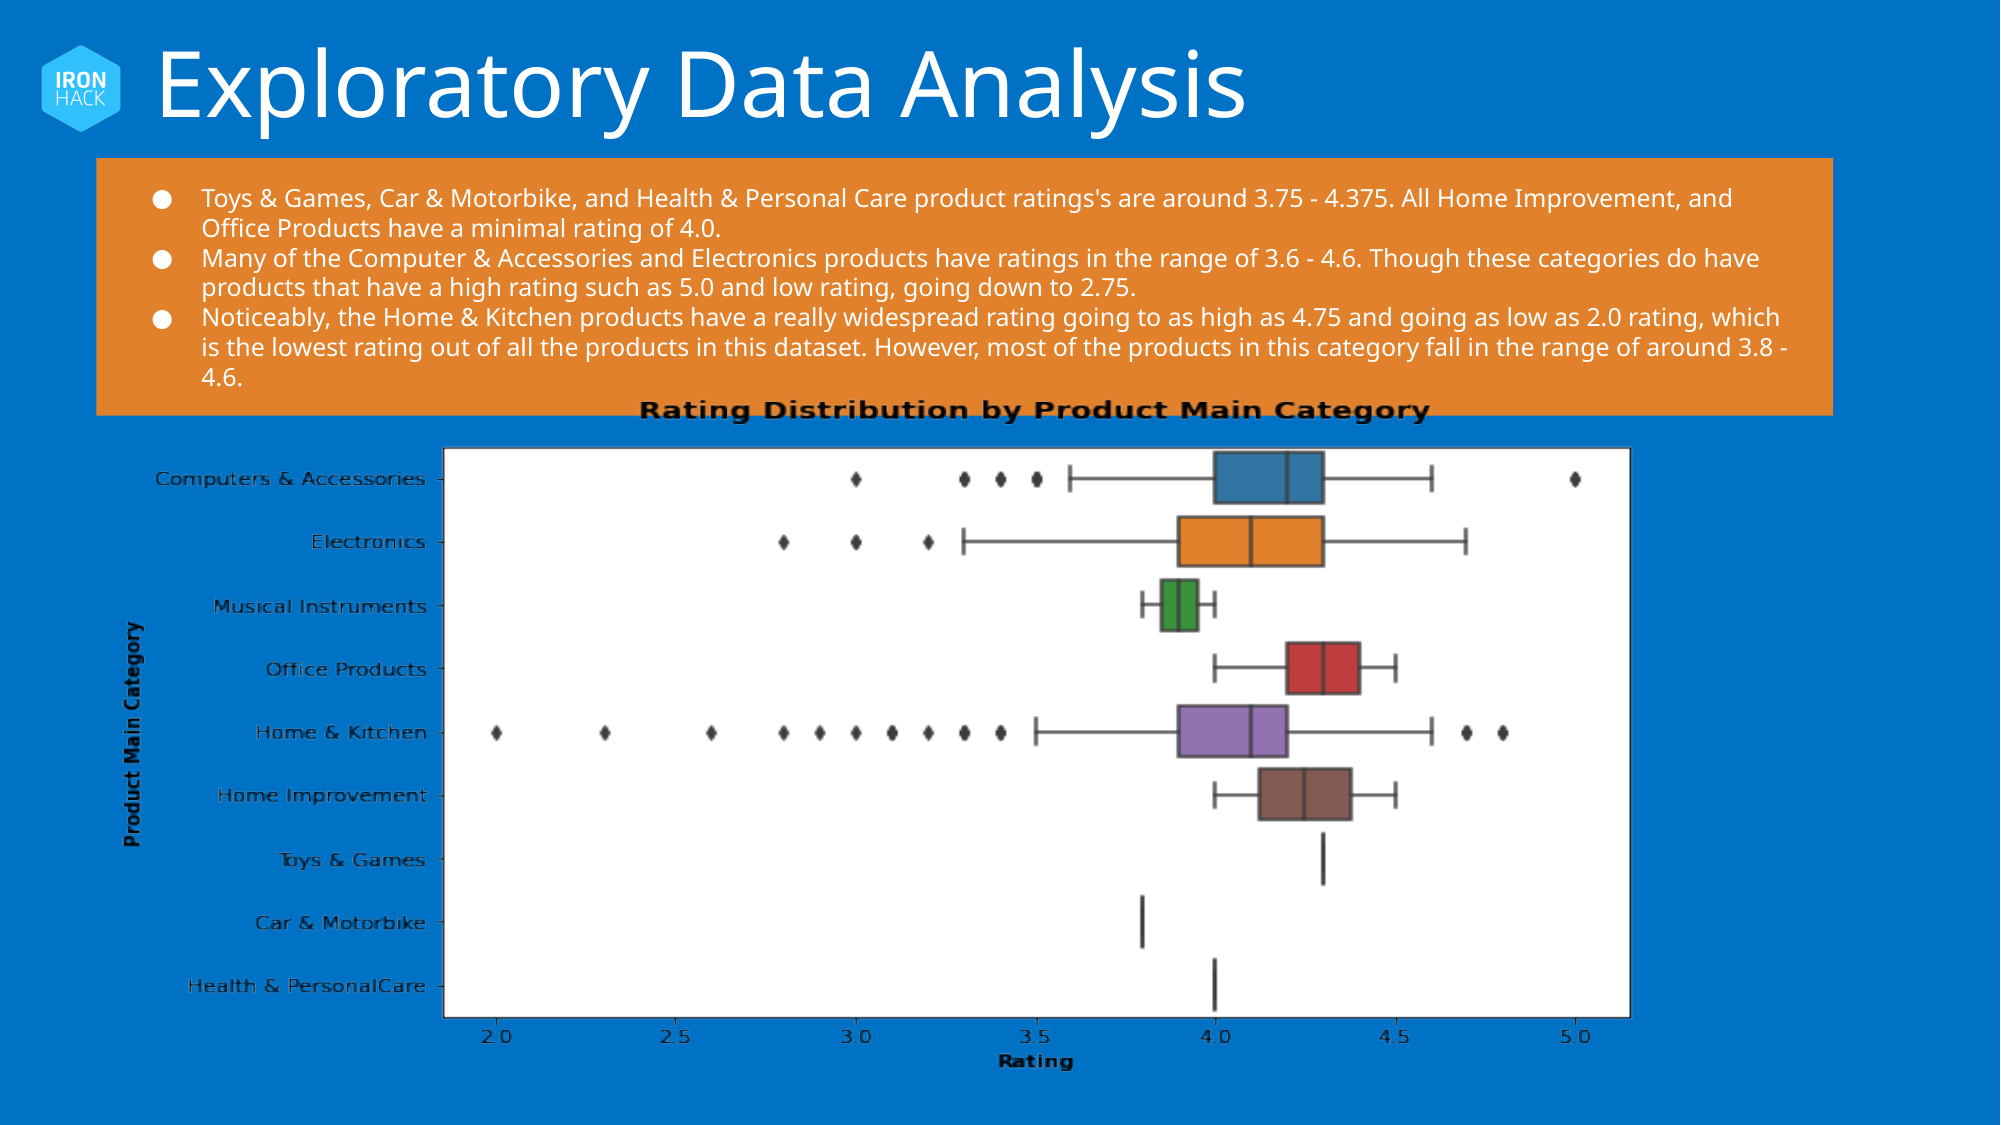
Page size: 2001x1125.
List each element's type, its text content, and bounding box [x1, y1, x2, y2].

title Exploratory Data Analysis [130, 23, 1277, 158]
text_box Toys & Games, Car & Motorbike, and Health & Personal Care product ratings's are around 3.75 - 4.375. All Home Improvement, and Office Products have a minimal rating of 4.0. Many of the Computer & Accessories and Electronics products have ratings in the range of 3.6 - 4.6. Though these categories do have products that have a high rating such as 5.0 and low rating, going down to 2.75. Noticeably, the Home & Kitchen products have a really widespread rating going to as high as 4.75 and going as low as 2.0 rating, which is the lowest rating out of all the products in this dataset. However, most of the products in this category fall in the range of around 3.8 - 4.6. [96, 158, 1834, 416]
picture [36, 43, 126, 134]
picture [111, 388, 1644, 1084]
